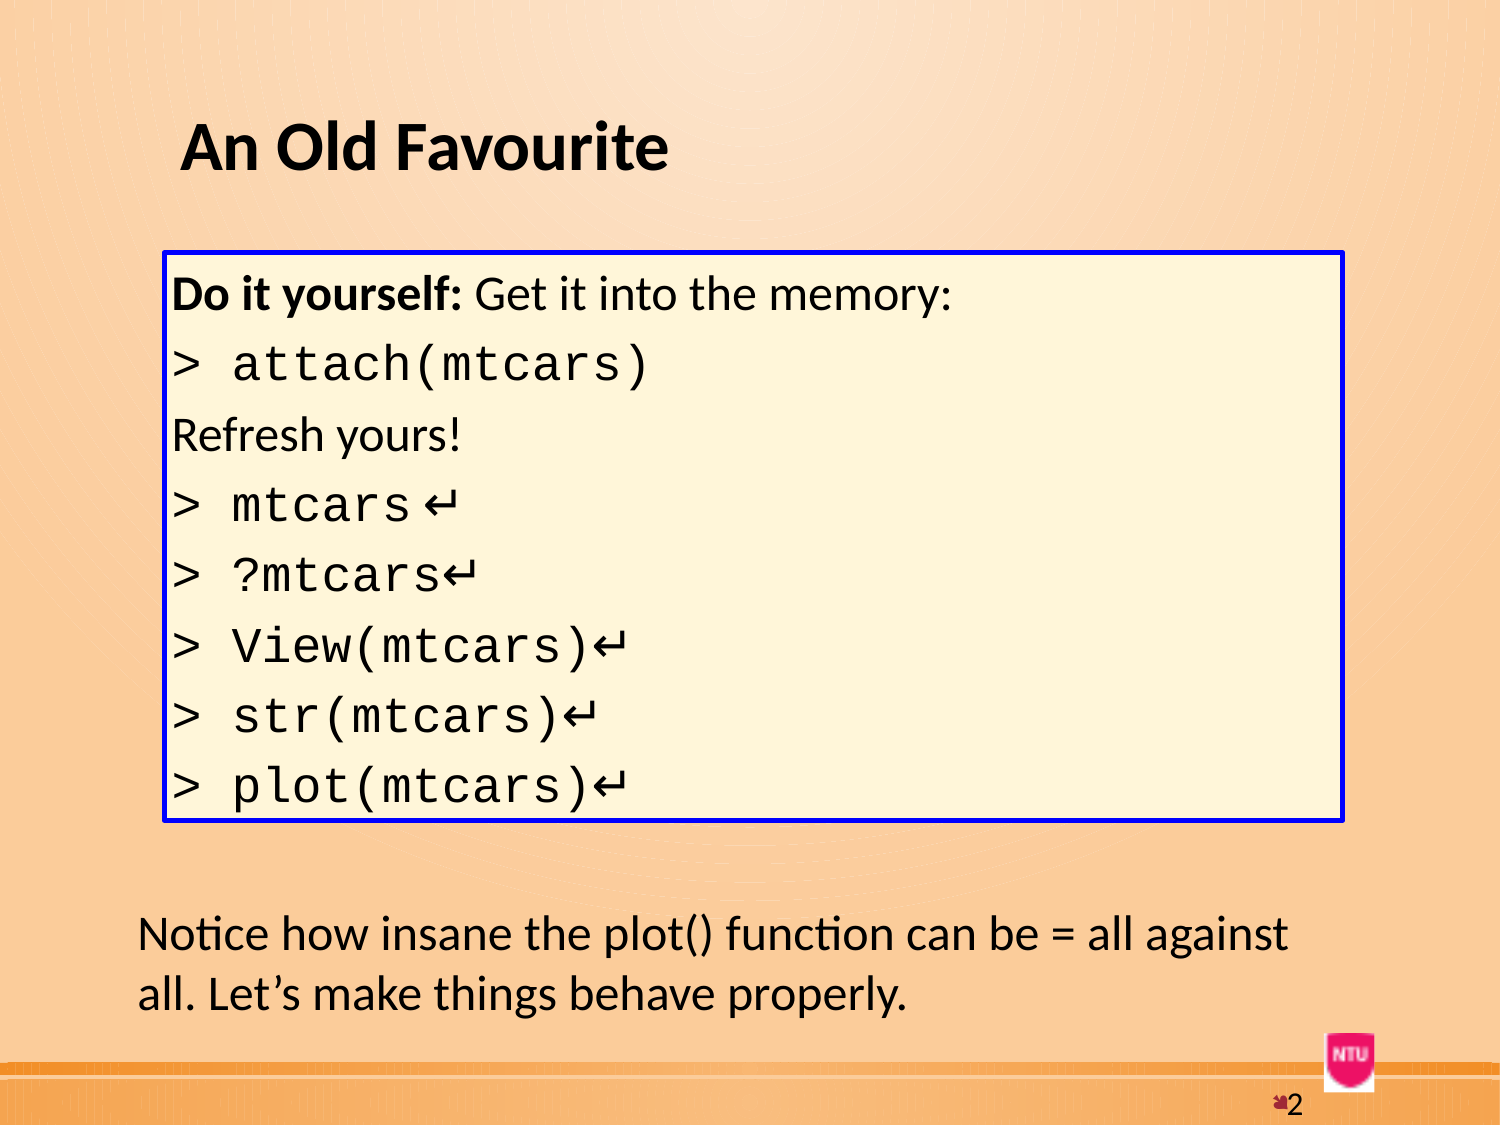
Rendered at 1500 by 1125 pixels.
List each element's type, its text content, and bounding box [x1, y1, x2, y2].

title An Old Favourite [165, 76, 1335, 219]
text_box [1323, 1033, 1375, 1093]
text_box Notice how insane the plot() function can be = all against all. Let’s make things behave properly. [129, 893, 1349, 1028]
text_box Do it yourself: Get it into the memory: > attach(mtcars) Refresh yours! > mtcars ↵ > ?mtcars↵ > View(mtcars)↵ > str(mtcars)↵ > plot(mtcars)↵ [164, 252, 1343, 821]
slide_number 26 [1256, 1083, 1336, 1122]
